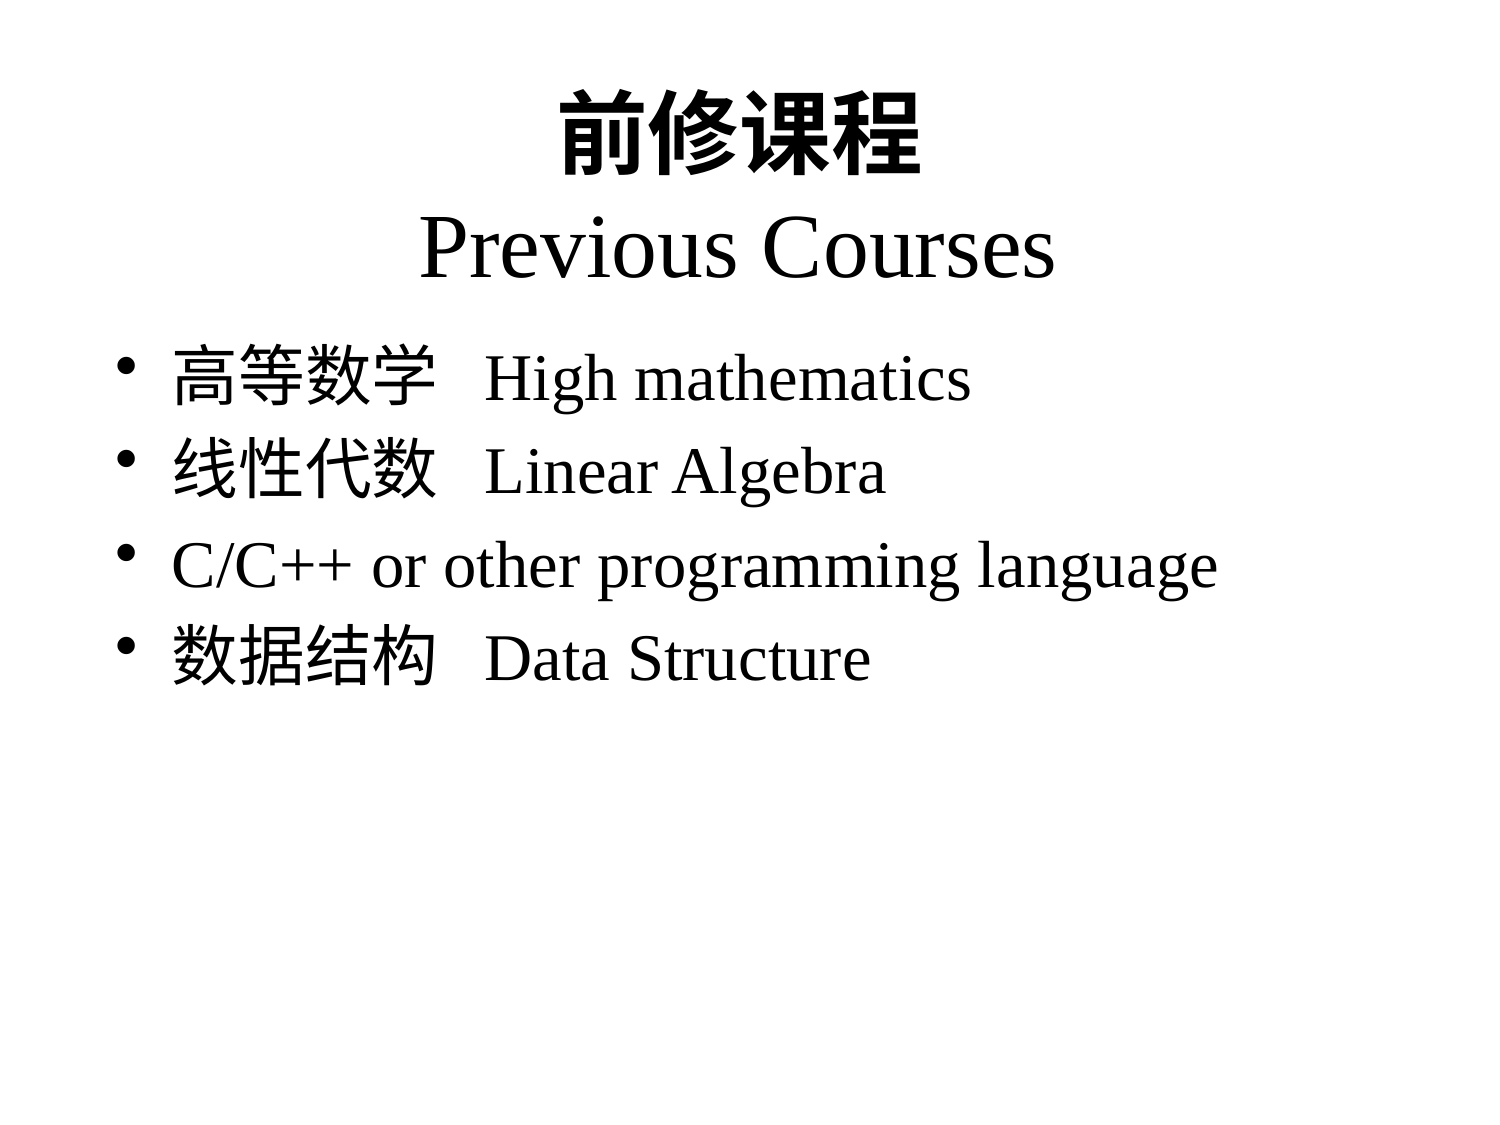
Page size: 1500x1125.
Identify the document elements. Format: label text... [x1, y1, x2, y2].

title 前修课程 Previous Courses [75, 67, 1425, 256]
list 高等数学 High mathematics 线性代数 Linear Algebra C/C++ or other programming language 数据结构 Data Structure [100, 326, 1425, 1005]
